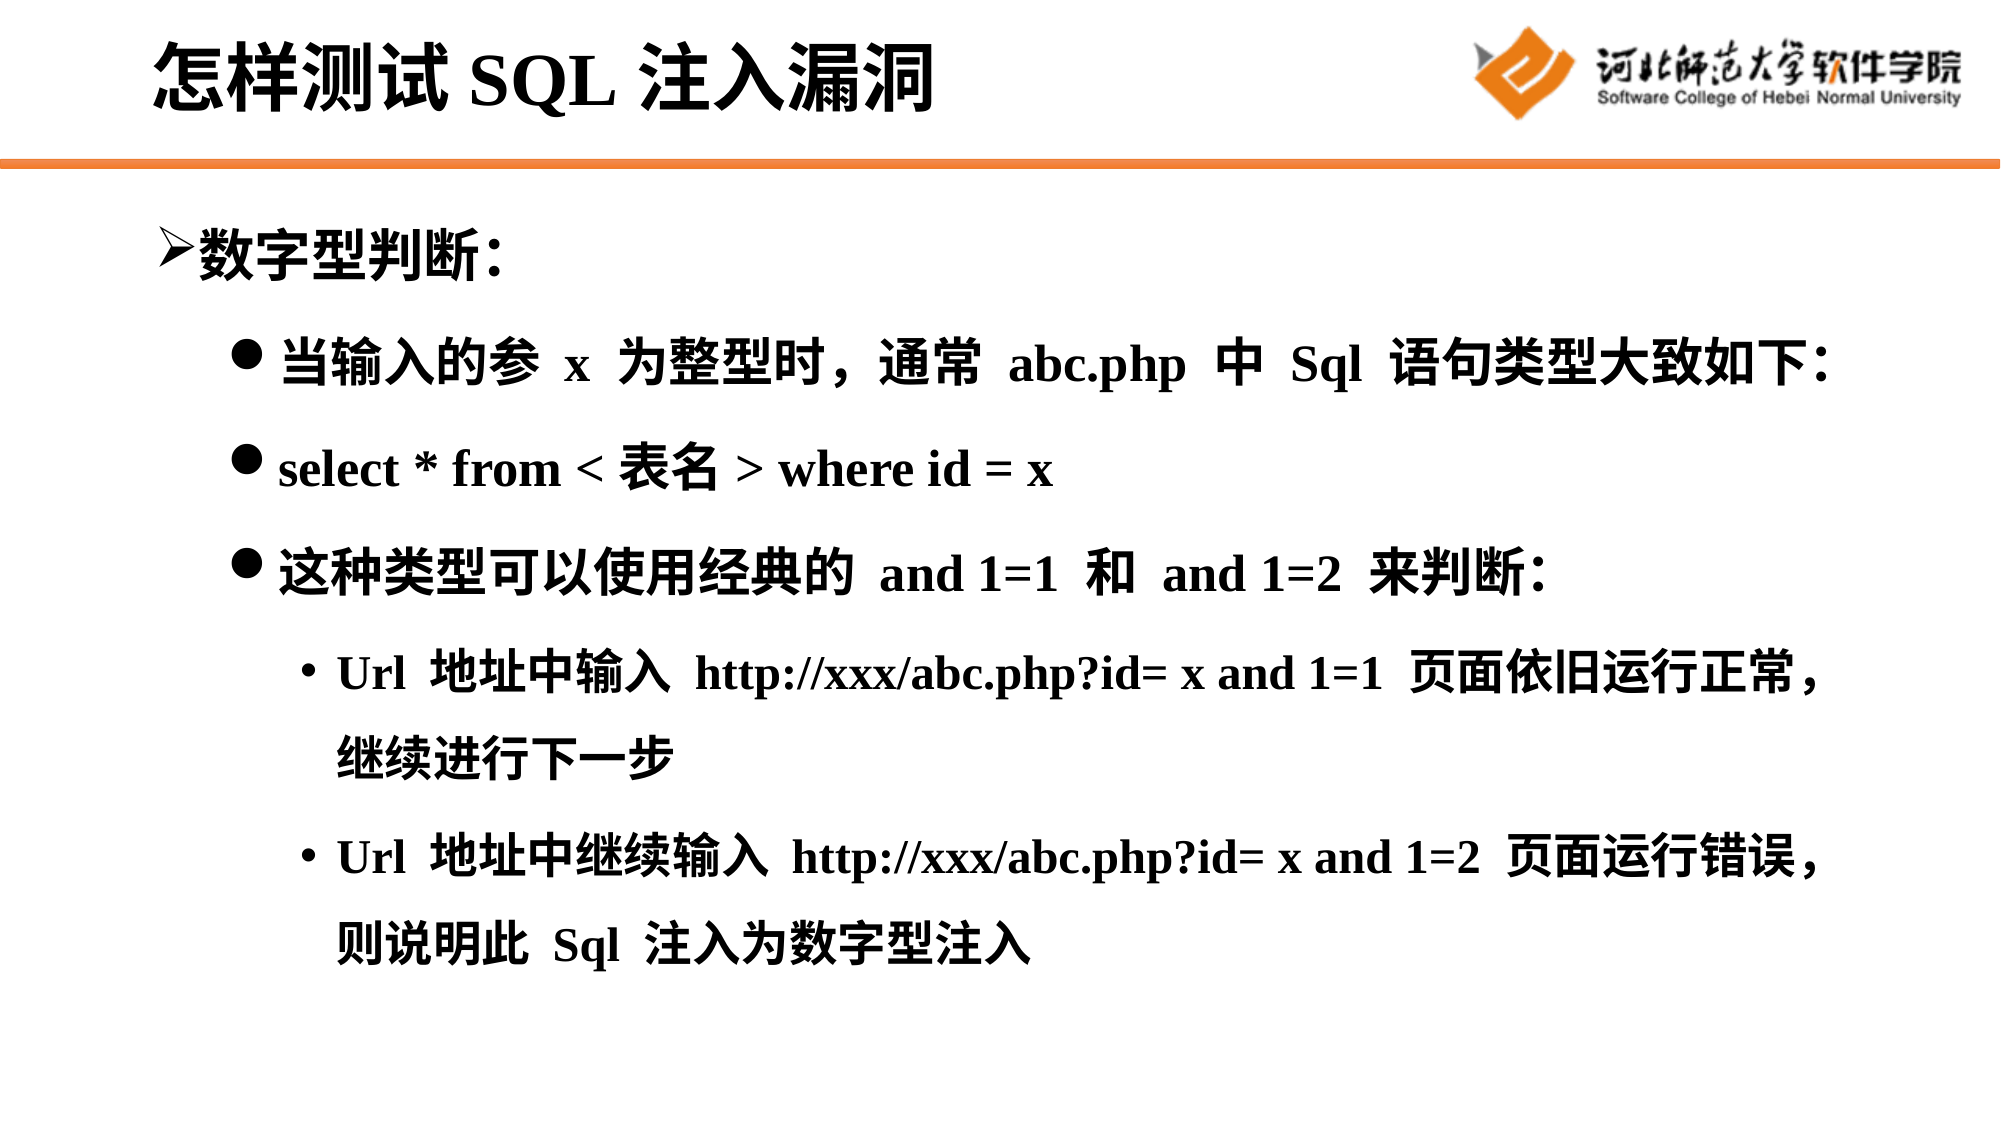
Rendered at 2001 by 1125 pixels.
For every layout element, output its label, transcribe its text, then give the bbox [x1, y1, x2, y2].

picture [1861, 18, 1988, 126]
title 怎样测试SQL注入漏洞 [135, 8, 1861, 155]
list 数字型判断： 当输入的参 x 为整型时，通常 abc.php 中 Sql 语句类型大致如下： select * from <表名> where id = x 这种类型可以使用经典的 and 1=1 和 and 1=2 来判断： Url 地址中输入 http://xxx/abc.php?id= x and 1=1 页面依旧运行正常，继续进行下一步 Url 地址中继续输入 http://xxx/abc.php?id= x and 1=2 页面运行错误，则说明此 Sql 注入为数字型注入 [139, 178, 1865, 988]
